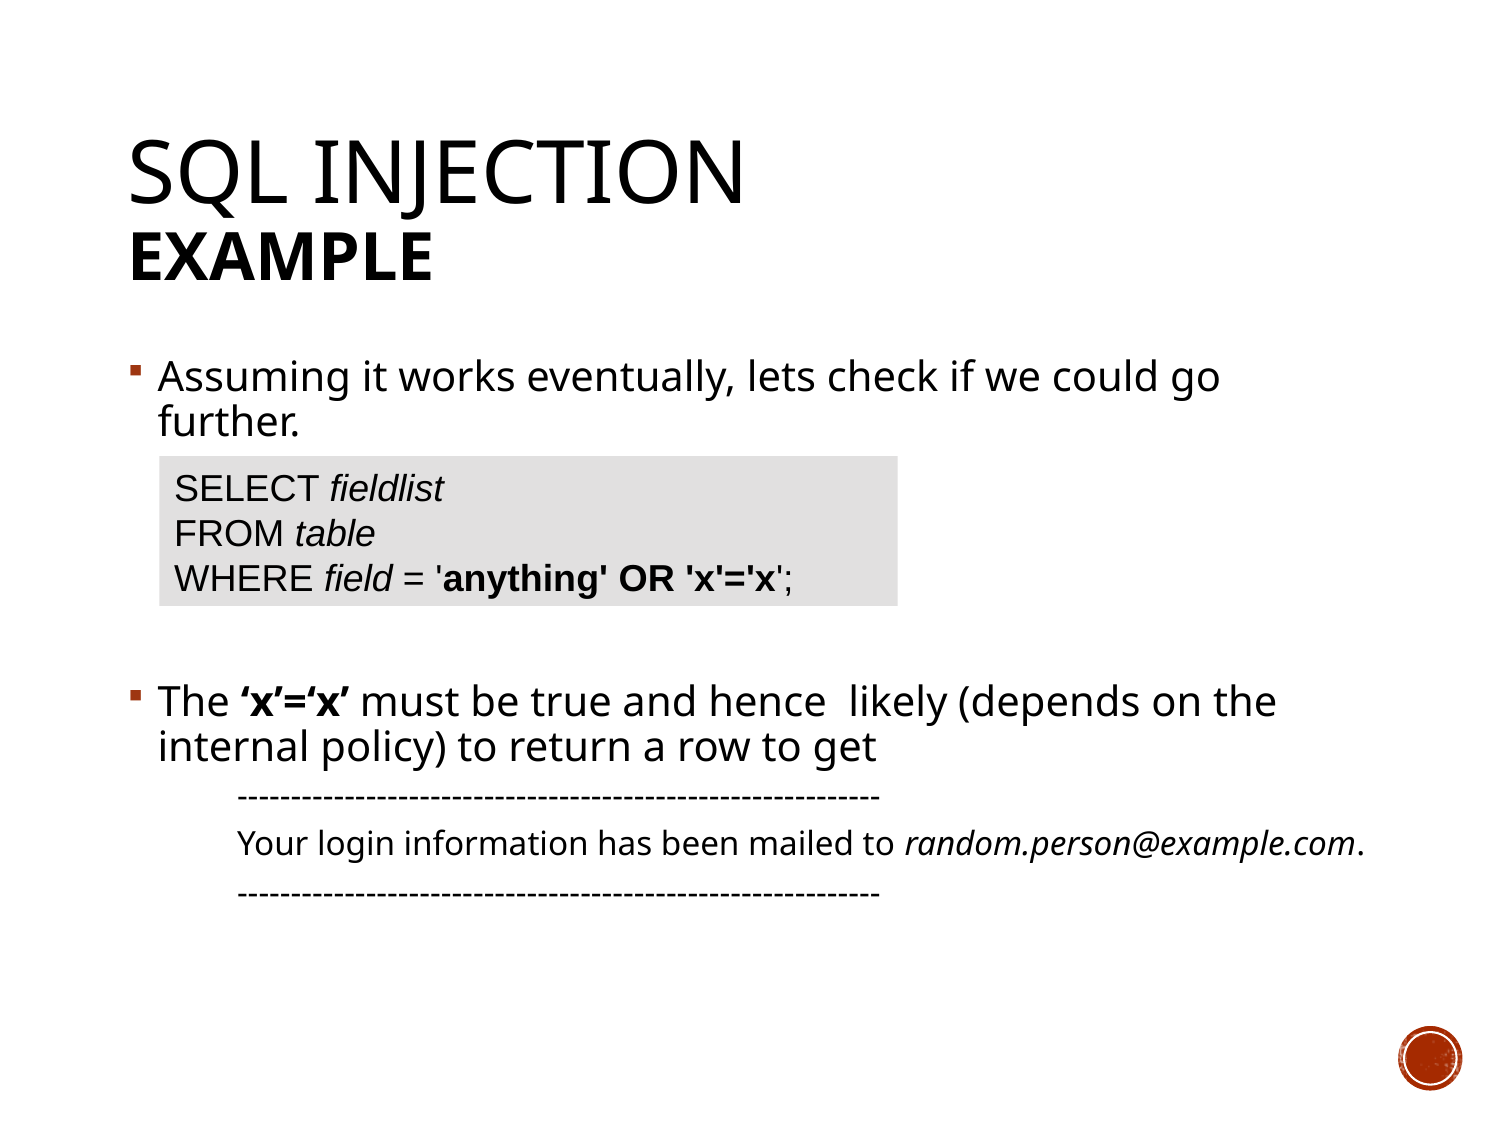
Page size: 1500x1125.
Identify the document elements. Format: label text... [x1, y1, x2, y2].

list Assuming it works eventually, lets check if we could go further. The ‘x’=‘x’ must be true and hence likely (depends on the internal policy) to return a row to get ------------------------------------------------------------ Your login information has been mailed to random.person@example.com. ------------------------------------------------------------ [112, 348, 1388, 1013]
title SQL injection Example [112, 79, 1388, 344]
text_box SELECT fieldlist FROM table WHERE field = 'anything' OR 'x'='x'; [159, 456, 898, 606]
